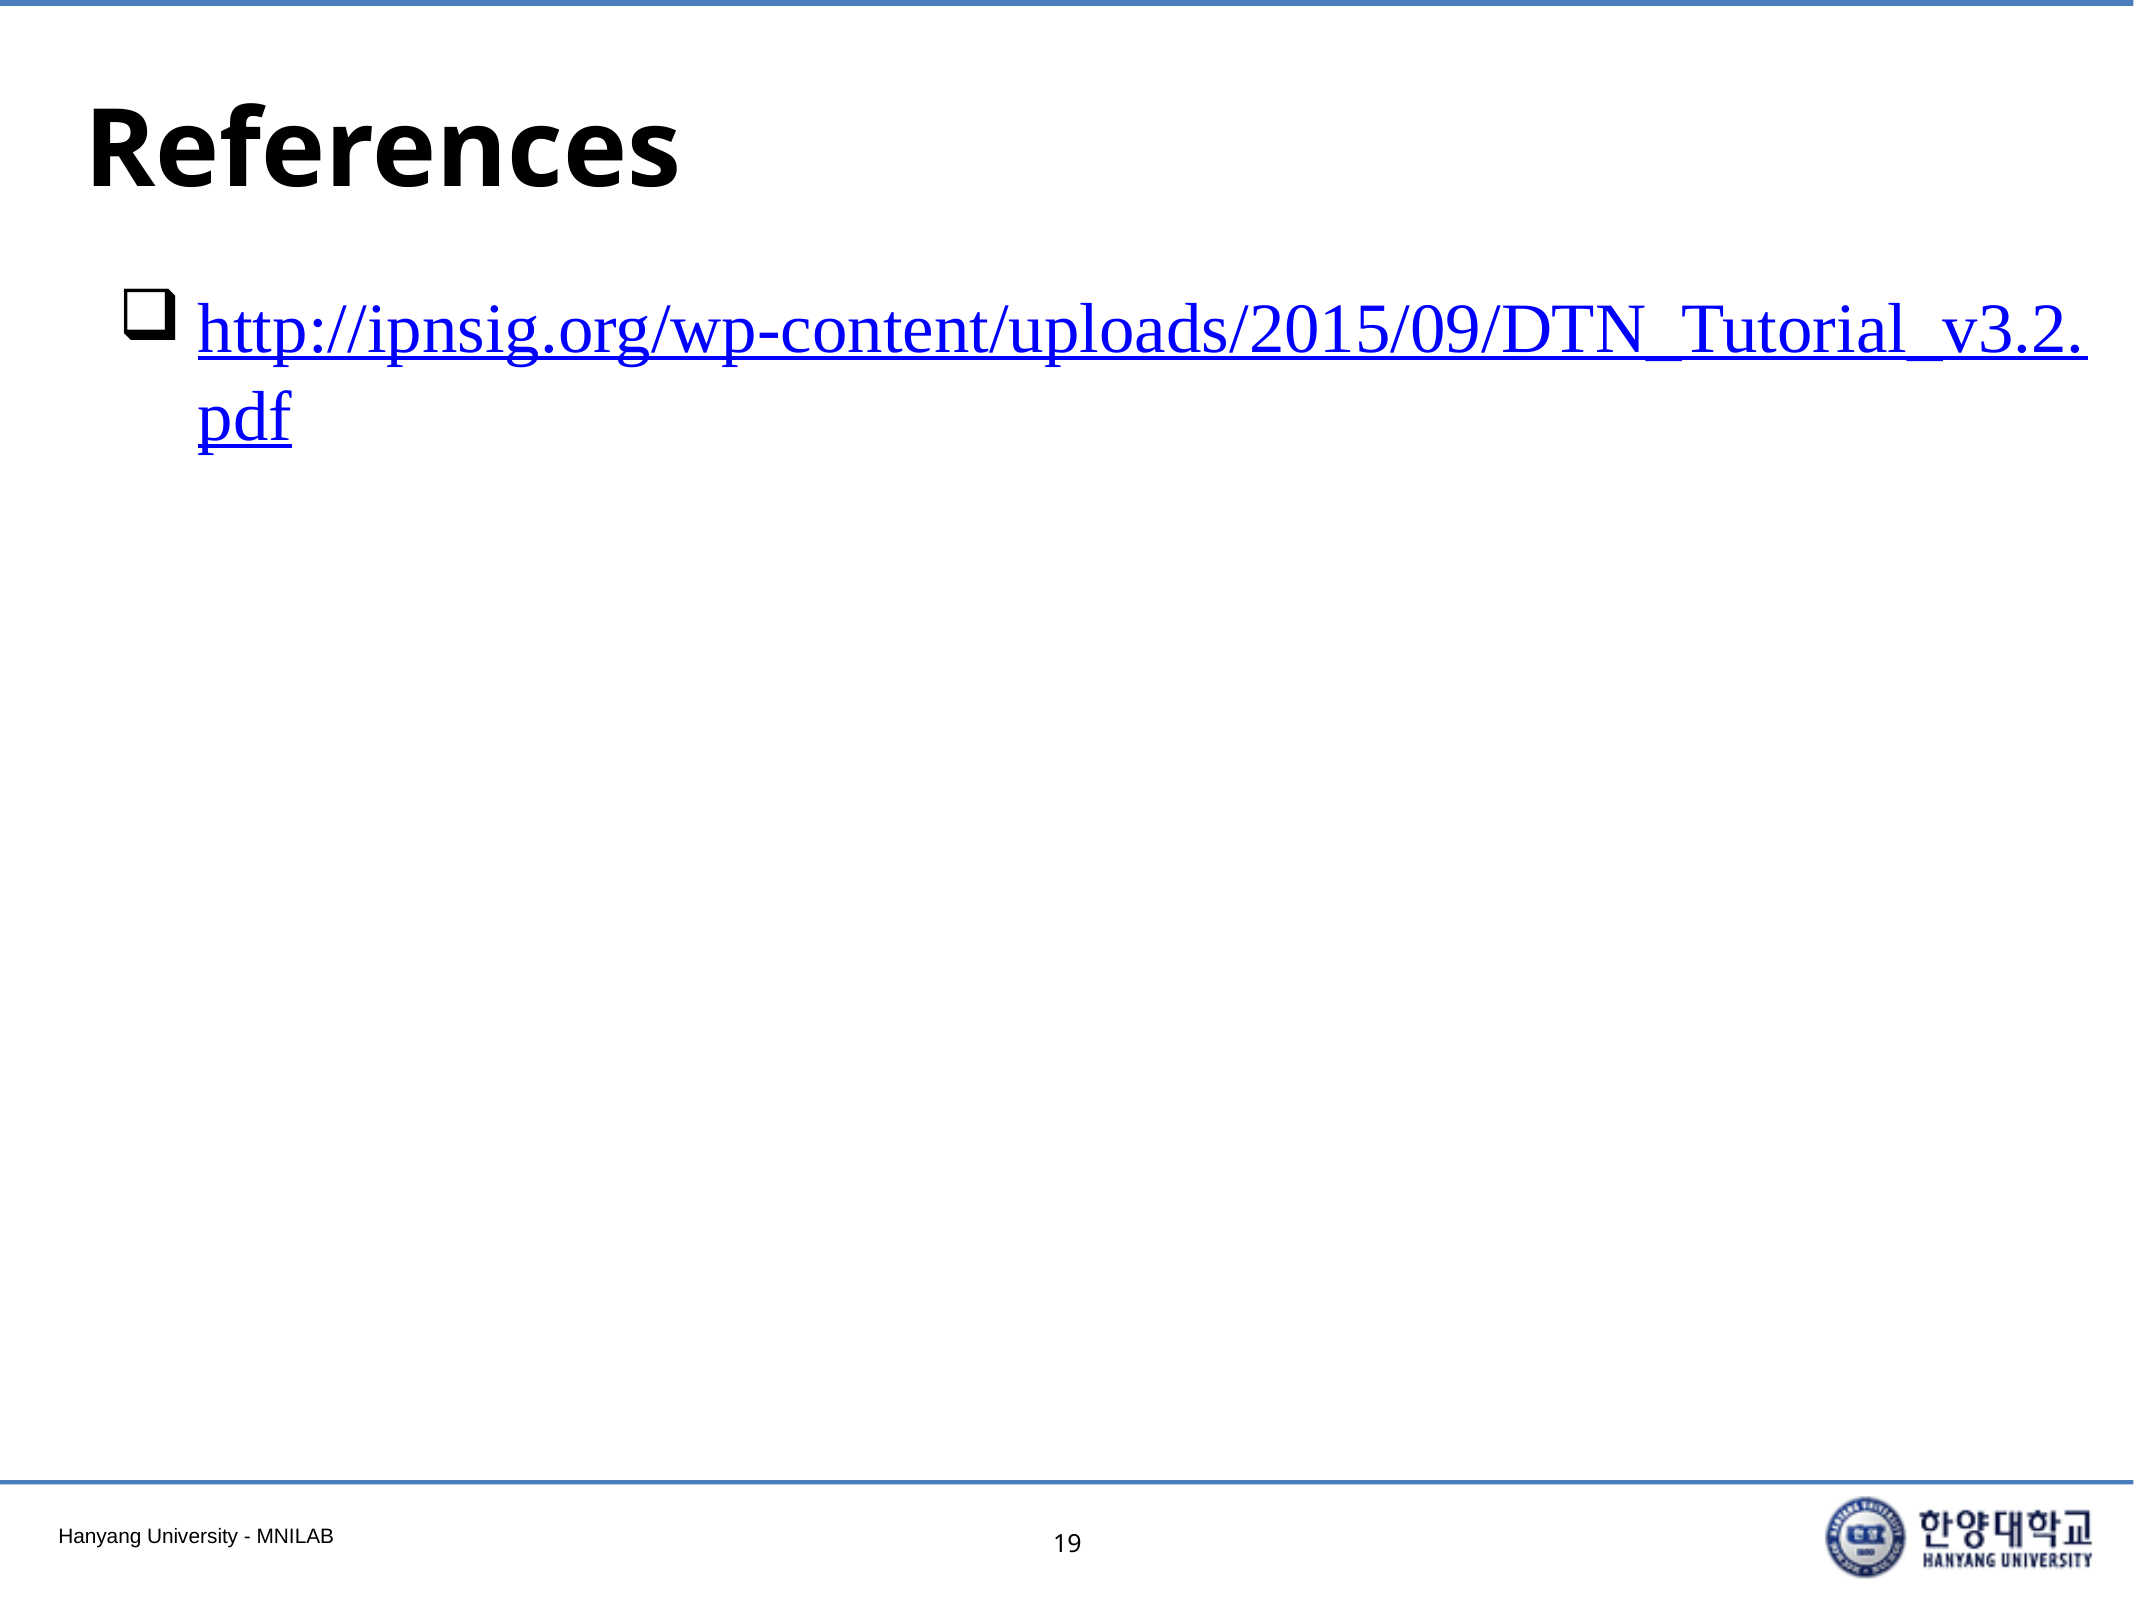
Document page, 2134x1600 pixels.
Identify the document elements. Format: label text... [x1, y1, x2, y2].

slide_number 19 [1037, 1518, 1098, 1567]
title References [75, 41, 2058, 245]
list http://ipnsig.org/wp-content/uploads/2015/09/DTN_Tutorial_v3.2.pdf [109, 255, 2113, 1501]
picture [1797, 1495, 2128, 1581]
